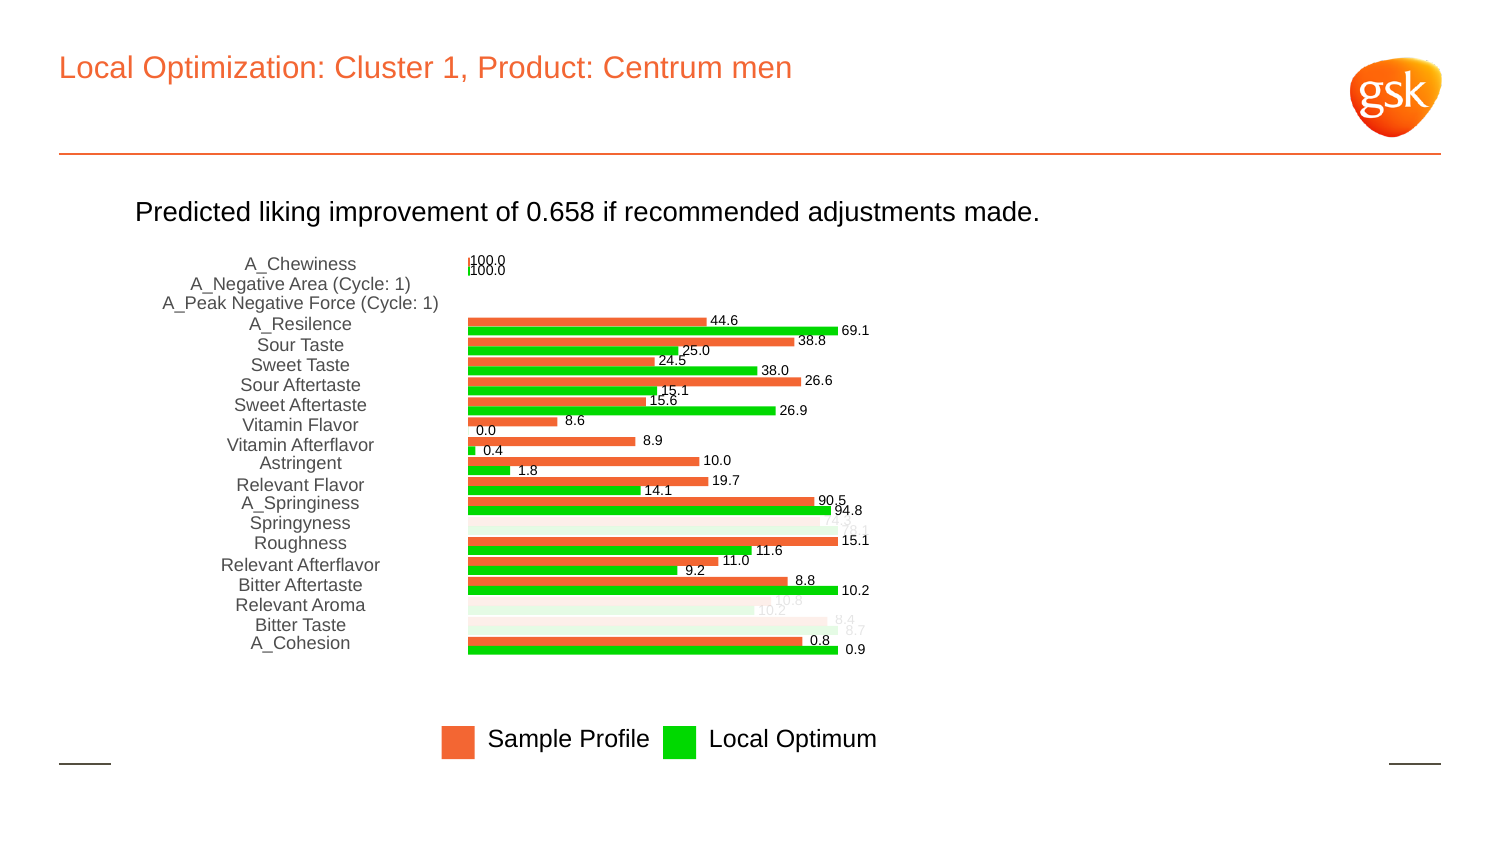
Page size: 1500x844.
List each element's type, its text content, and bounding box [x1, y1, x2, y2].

picture [1333, 38, 1457, 157]
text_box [112, 194, 1388, 796]
title Local Optimization: Cluster 1, Product: Centrum men [58, 47, 1302, 86]
